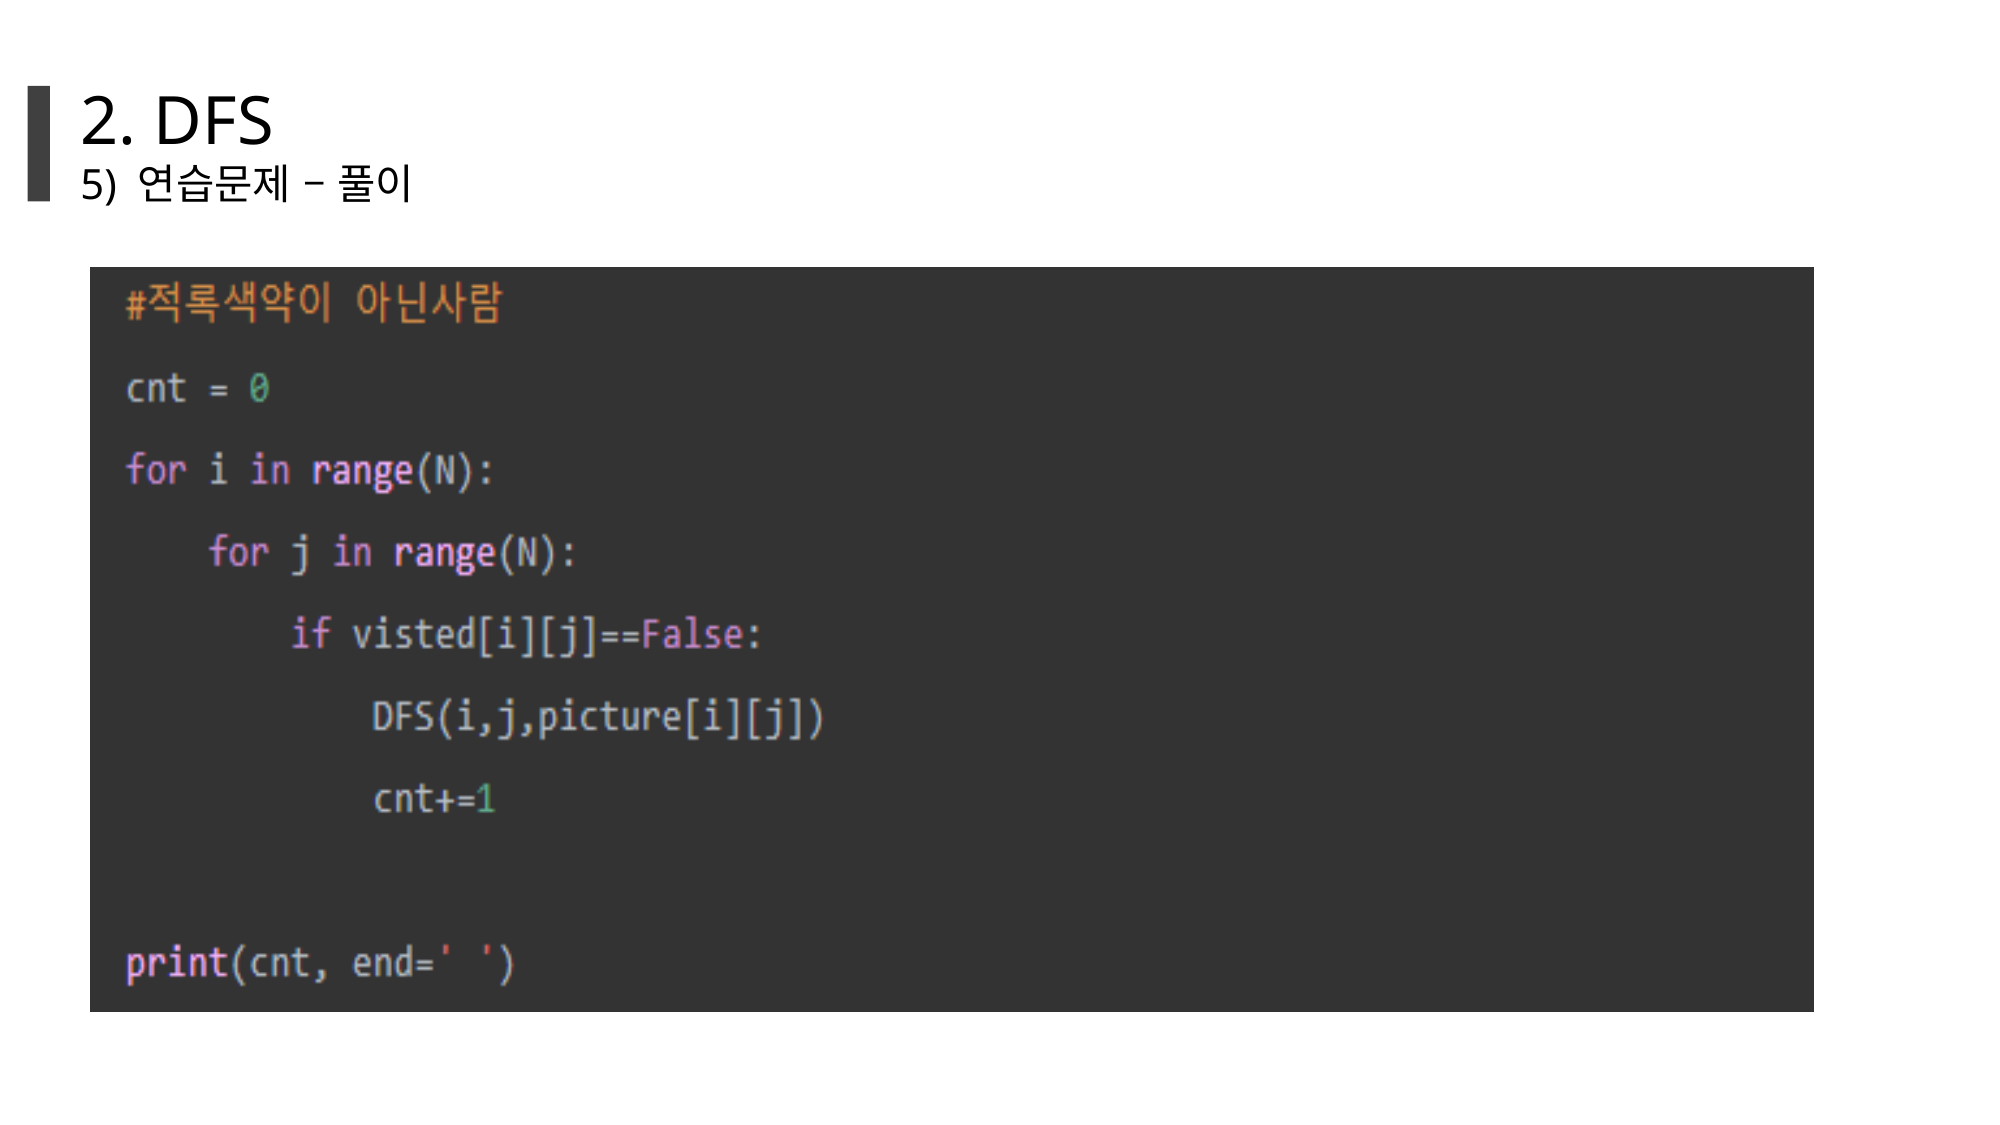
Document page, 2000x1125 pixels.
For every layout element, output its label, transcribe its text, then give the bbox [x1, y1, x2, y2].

picture [89, 266, 1814, 1012]
text_box 2. DFS 5) 연습문제 – 풀이 [65, 70, 894, 216]
text_box [26, 84, 52, 204]
